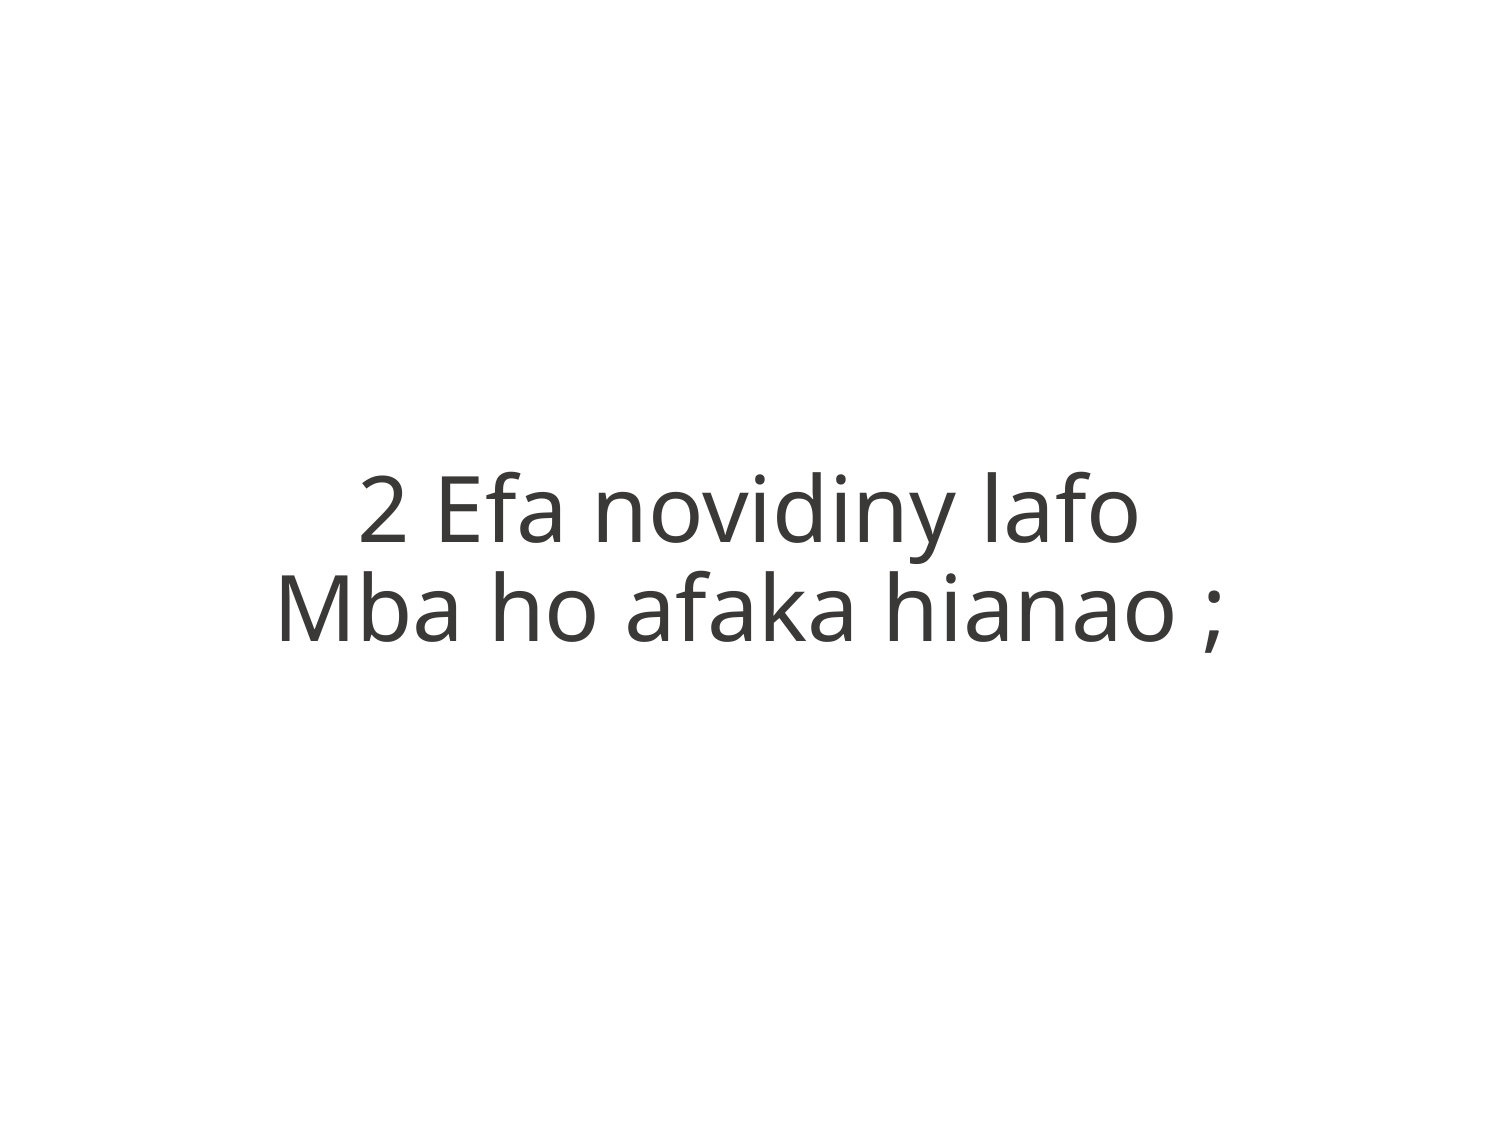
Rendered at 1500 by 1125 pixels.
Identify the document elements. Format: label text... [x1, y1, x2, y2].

title 2 Efa novidiny lafo Mba ho afaka hianao ; [103, 453, 1397, 672]
